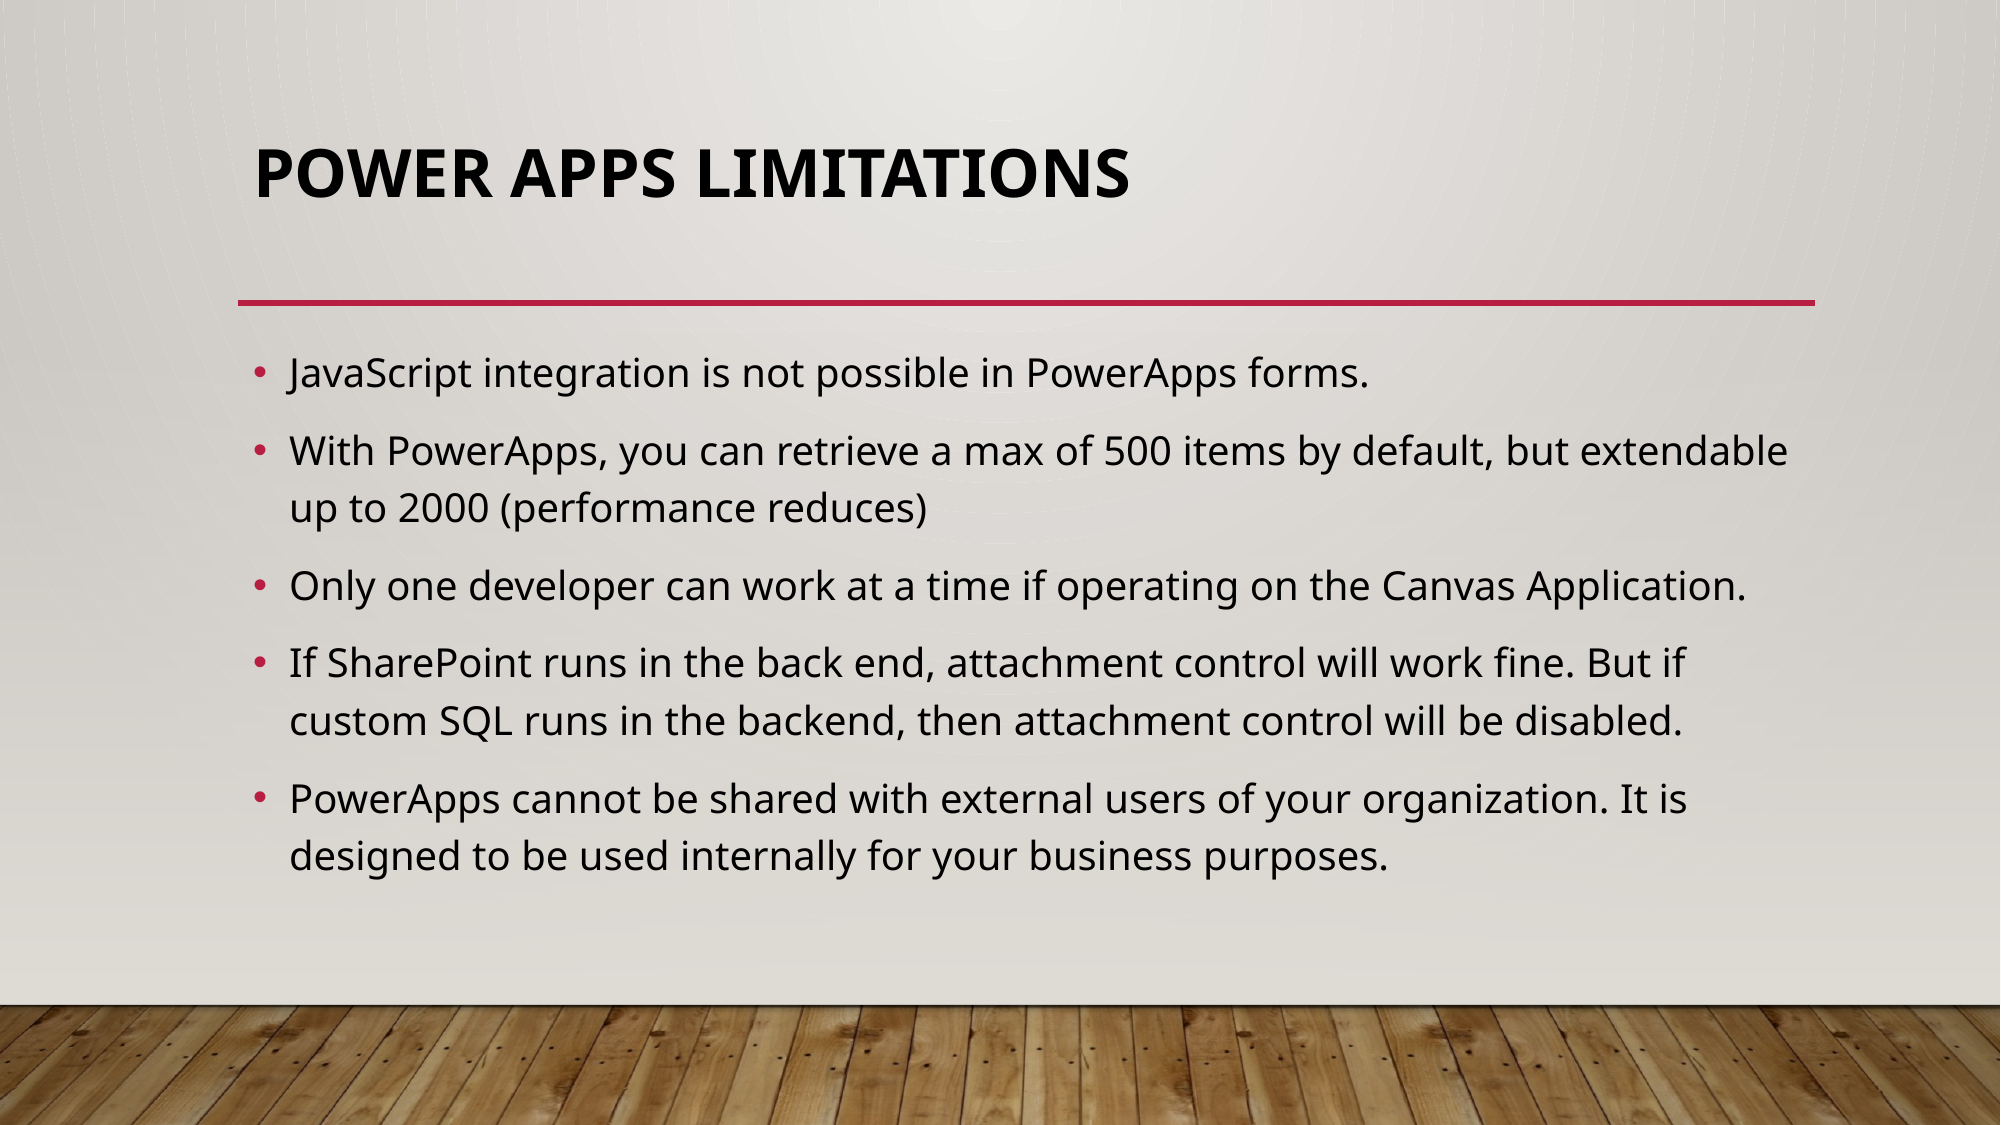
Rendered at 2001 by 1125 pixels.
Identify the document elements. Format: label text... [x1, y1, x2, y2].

title POWER APPS LIMITATIONS [238, 131, 1814, 305]
list JavaScript integration is not possible in PowerApps forms. With PowerApps, you can retrieve a max of 500 items by default, but extendable up to 2000 (performance reduces) Only one developer can work at a time if operating on the Canvas Application. If SharePoint runs in the back end, attachment control will work fine. But if custom SQL runs in the backend, then attachment control will be disabled. PowerApps cannot be shared with external users of your organization. It is designed to be used internally for your business purposes. [238, 330, 1814, 897]
picture [0, 1005, 2000, 1125]
